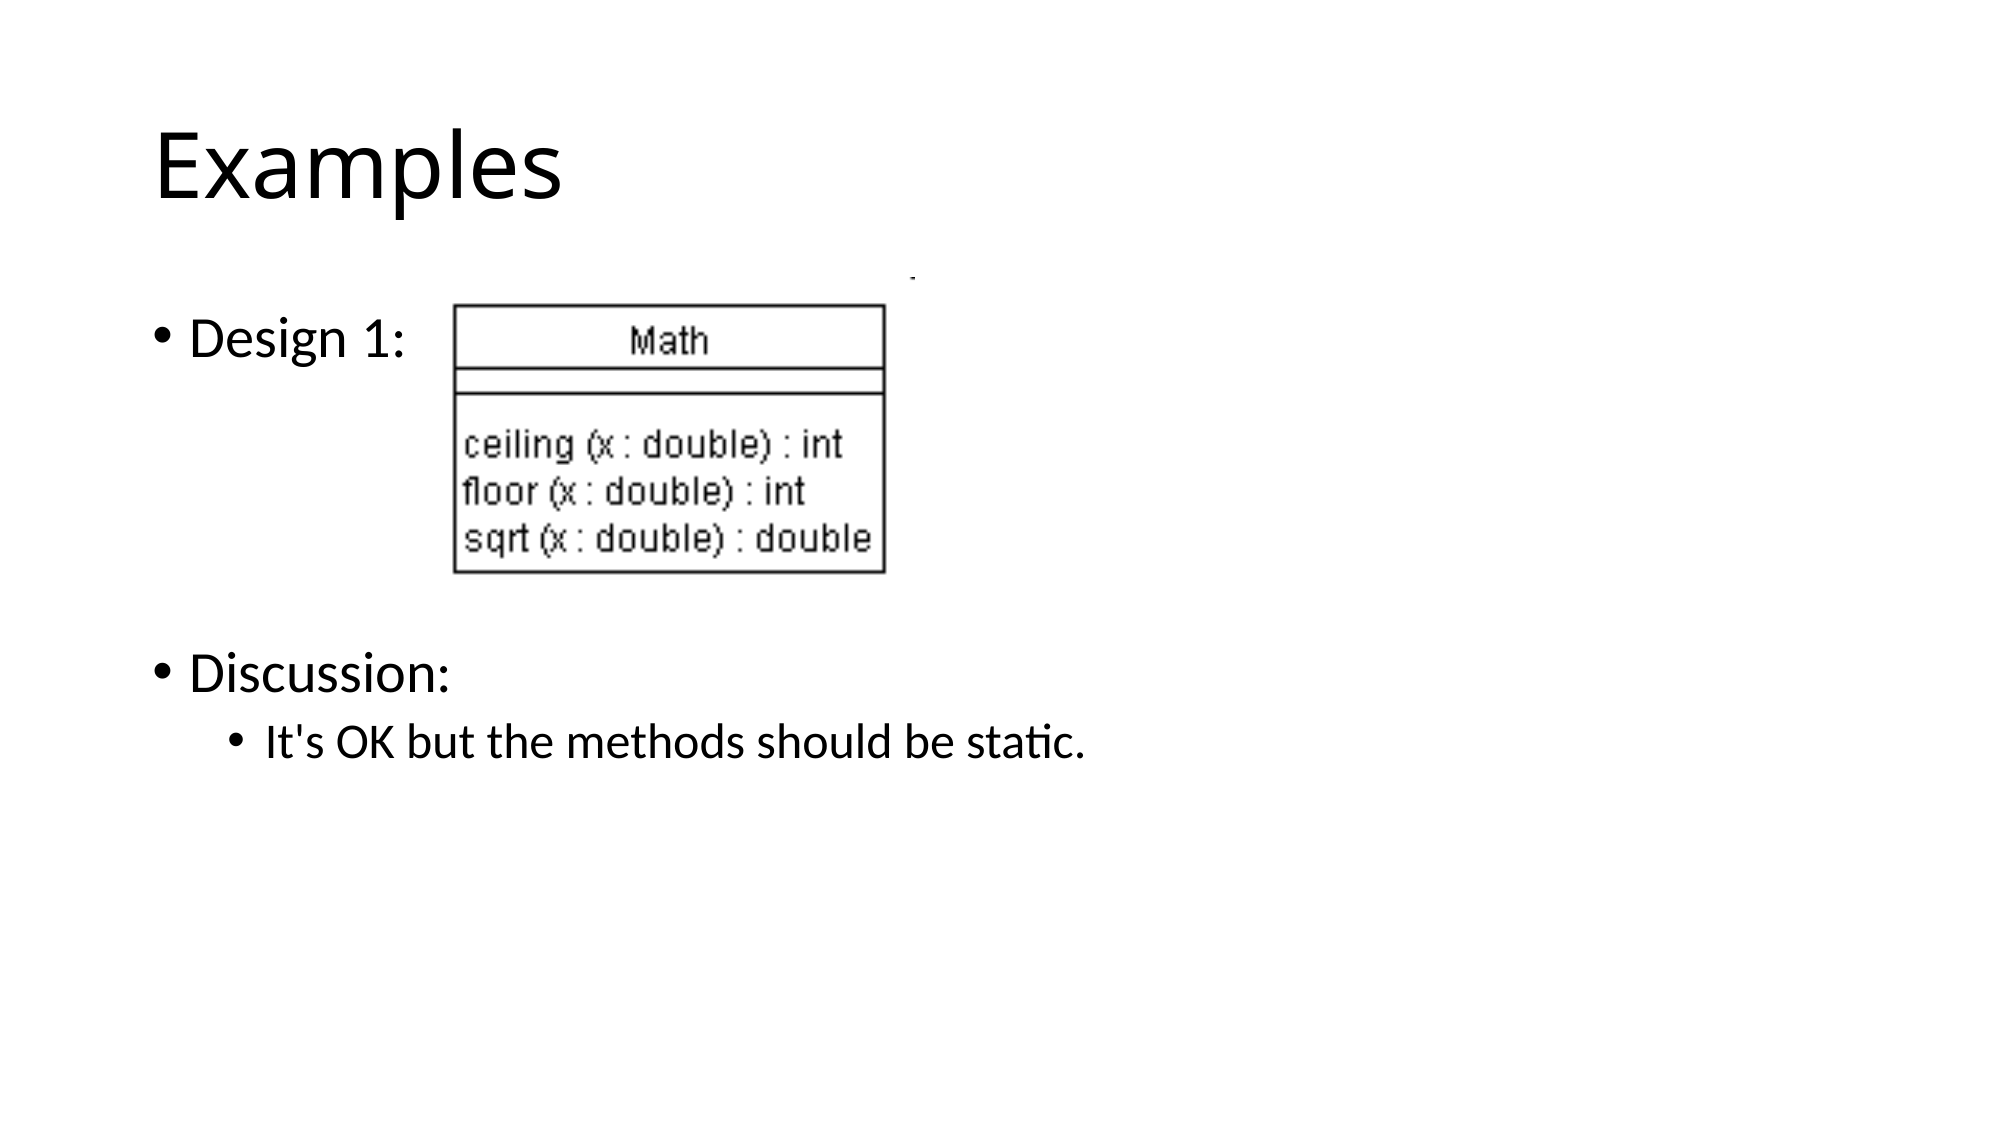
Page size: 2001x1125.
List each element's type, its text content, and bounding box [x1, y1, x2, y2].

title Examples [137, 59, 1863, 278]
picture [423, 277, 915, 606]
list Design 1: Discussion: It's OK but the methods should be static. [137, 299, 1863, 1014]
